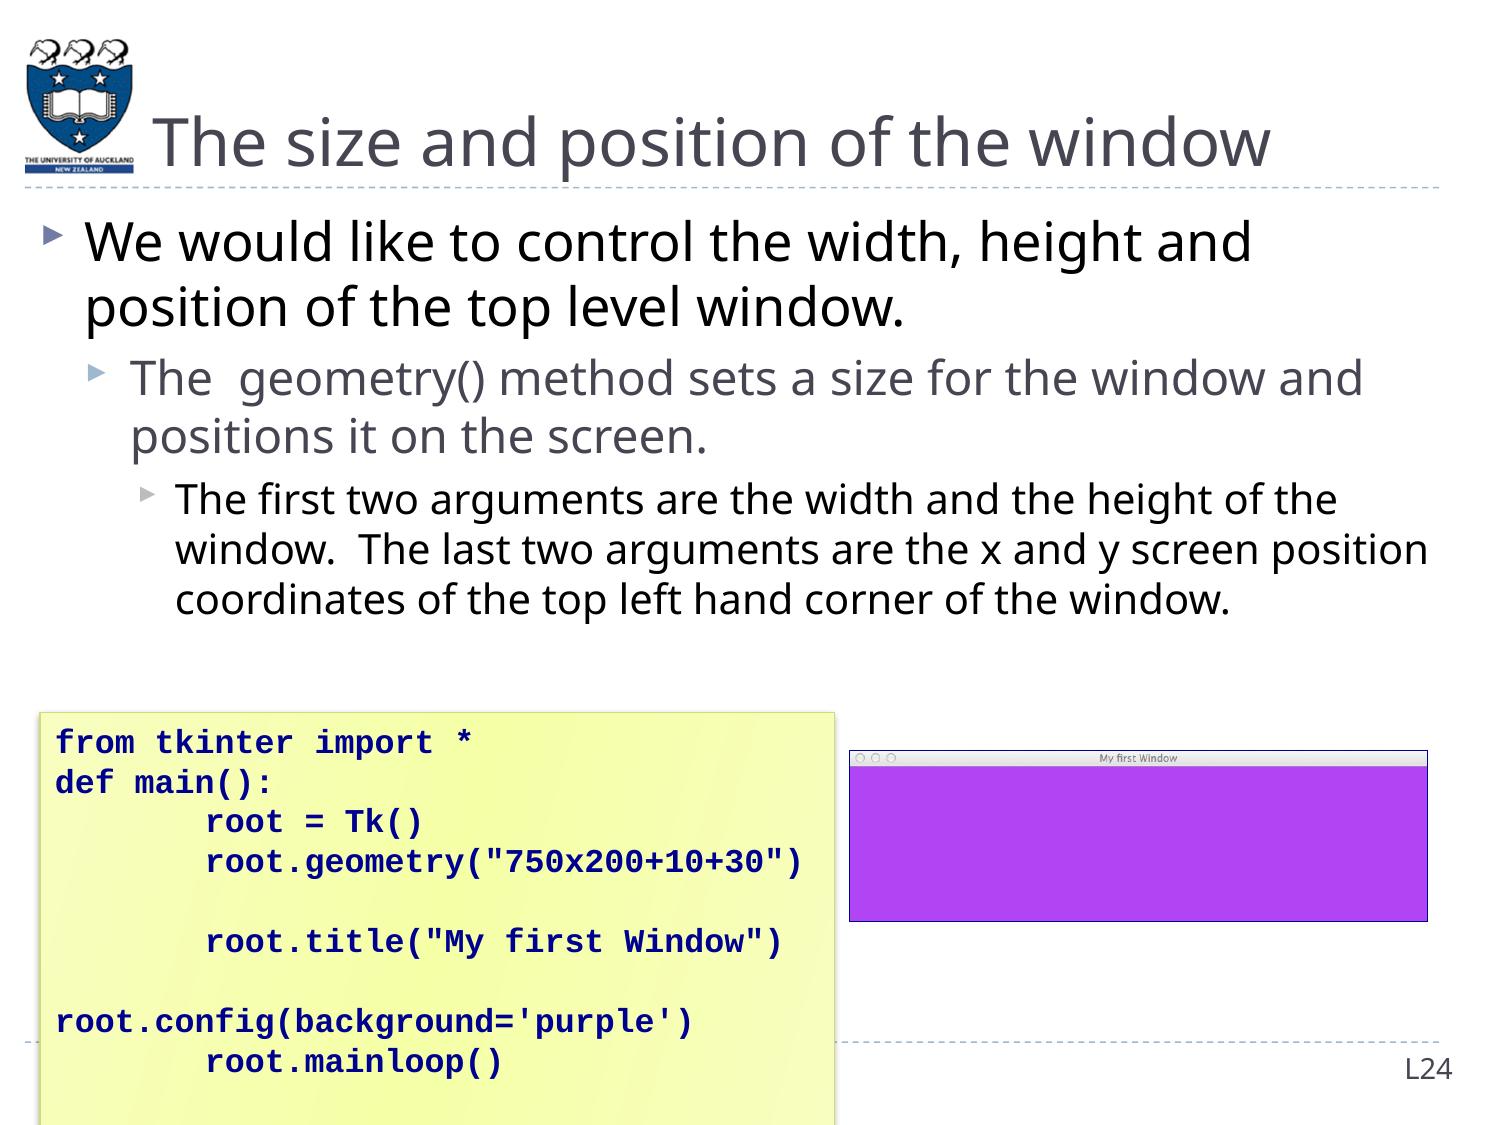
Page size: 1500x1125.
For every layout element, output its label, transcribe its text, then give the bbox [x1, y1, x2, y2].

title The size and position of the window [137, 24, 1460, 188]
slide_number 13 [29, 1042, 355, 1103]
text_box from tkinter import * def main(): root = Tk() root.geometry("750x200+10+30") root.title("My first Window") root.config(background='purple') root.mainloop() main() [39, 712, 835, 1125]
picture [24, 37, 135, 175]
slide_number L24 [1092, 1042, 1468, 1103]
list We would like to control the width, height and position of the top level window. The geometry() method sets a size for the window and positions it on the screen. The first two arguments are the width and the height of the window. The last two arguments are the x and y screen position coordinates of the top left hand corner of the window. [24, 200, 1463, 1038]
picture [849, 749, 1428, 922]
